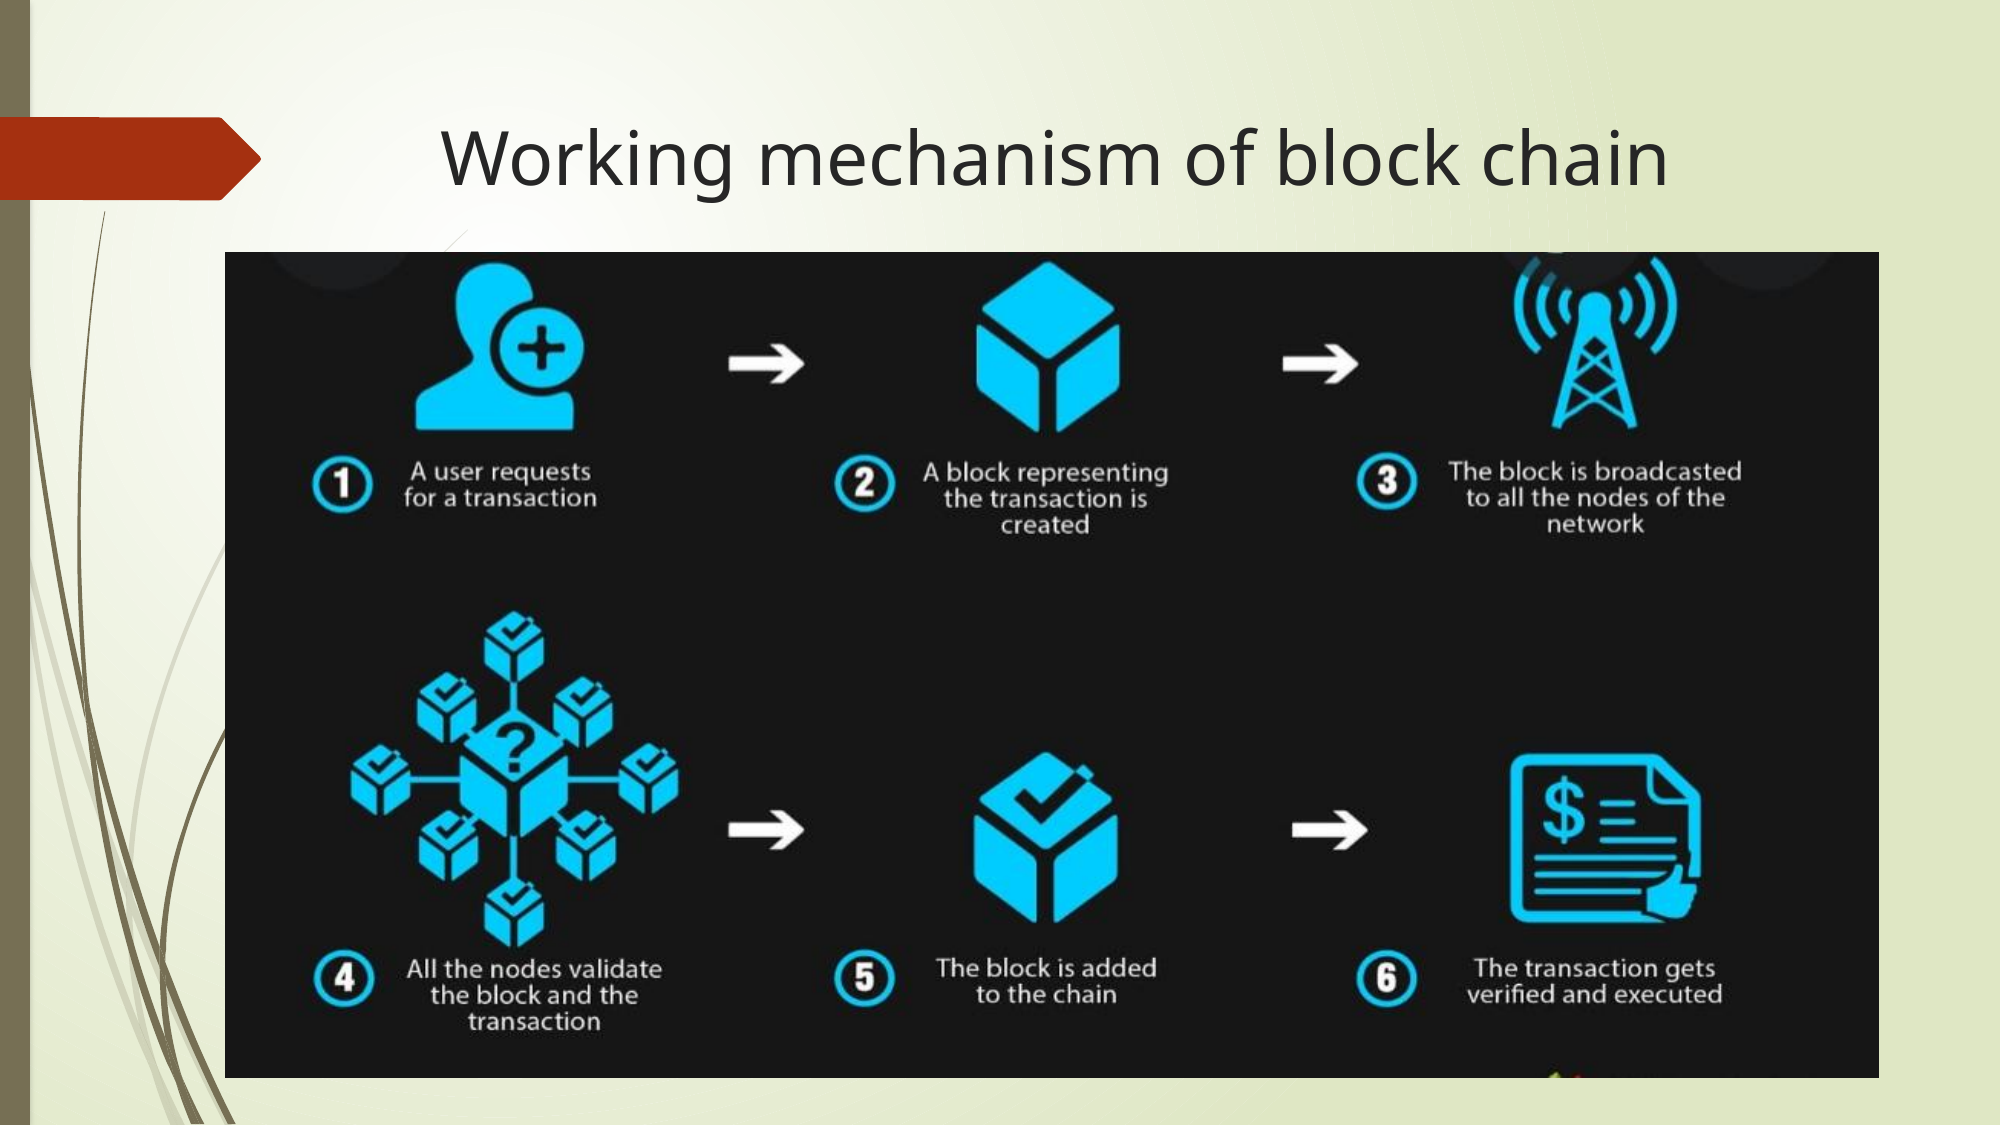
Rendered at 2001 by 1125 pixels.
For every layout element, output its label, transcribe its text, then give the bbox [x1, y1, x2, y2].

title Working mechanism of block chain [425, 102, 1888, 313]
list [224, 252, 1880, 1078]
